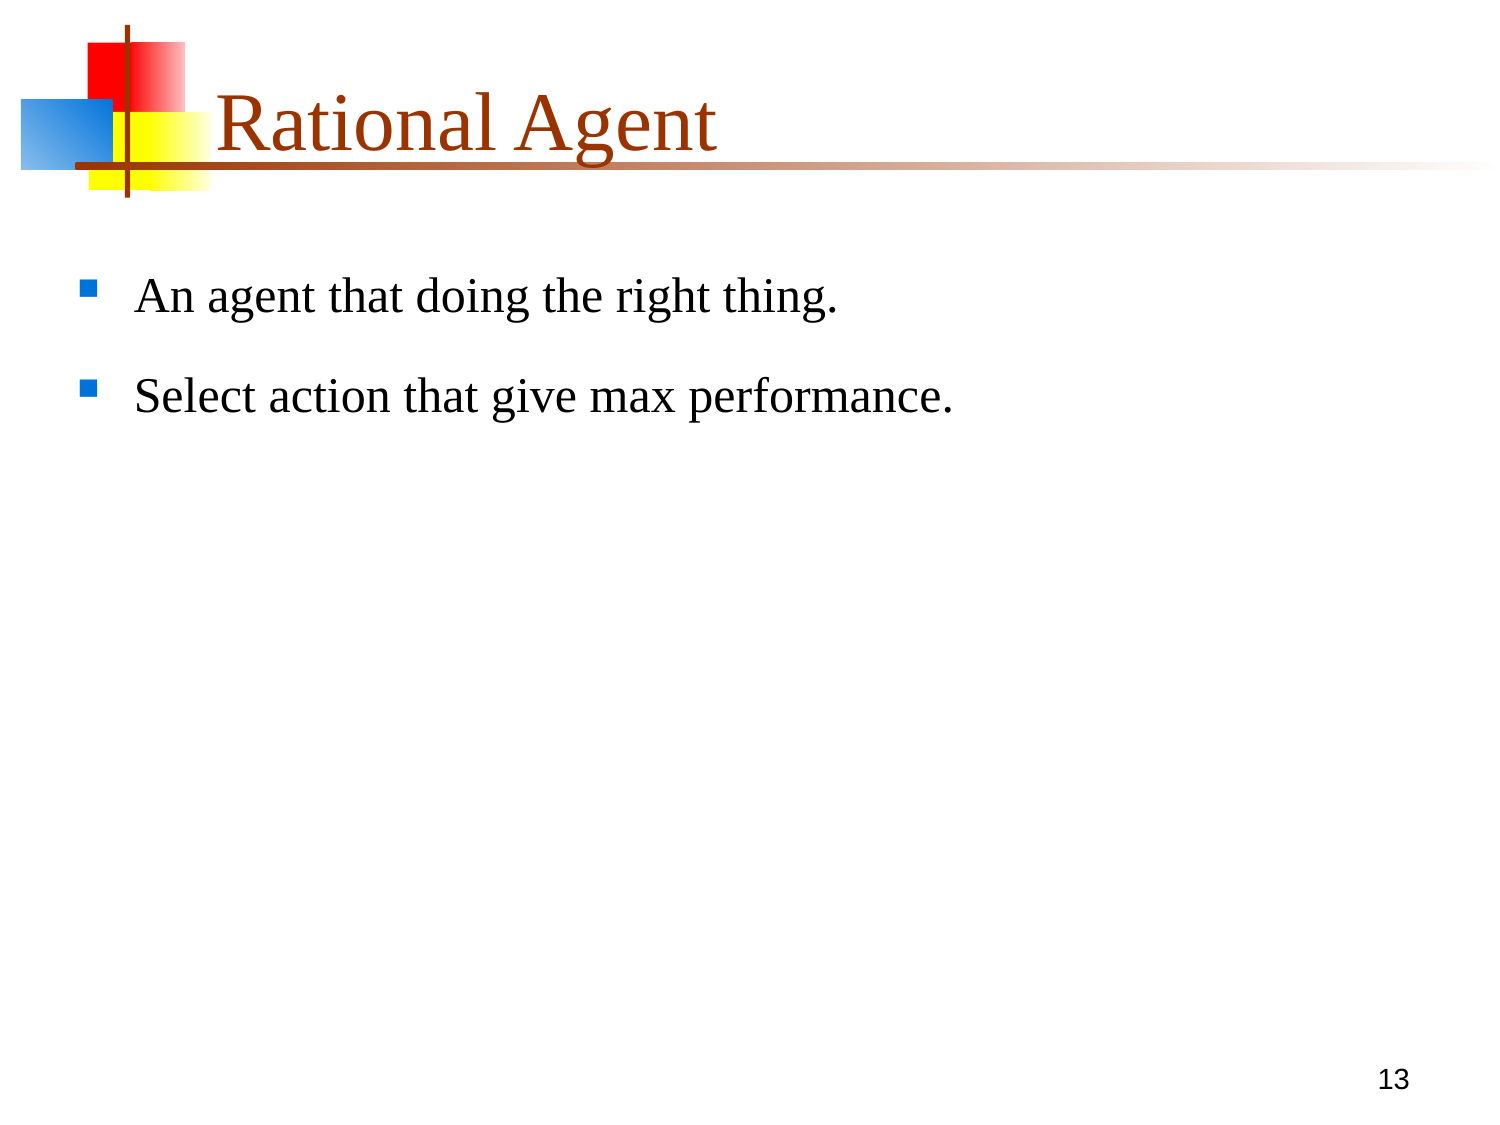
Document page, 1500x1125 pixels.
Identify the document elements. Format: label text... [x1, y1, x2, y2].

slide_number 13 [1074, 1049, 1425, 1103]
list An agent that doing the right thing. Select action that give max performance. [62, 224, 1469, 1006]
title Rational Agent [200, 37, 1479, 175]
